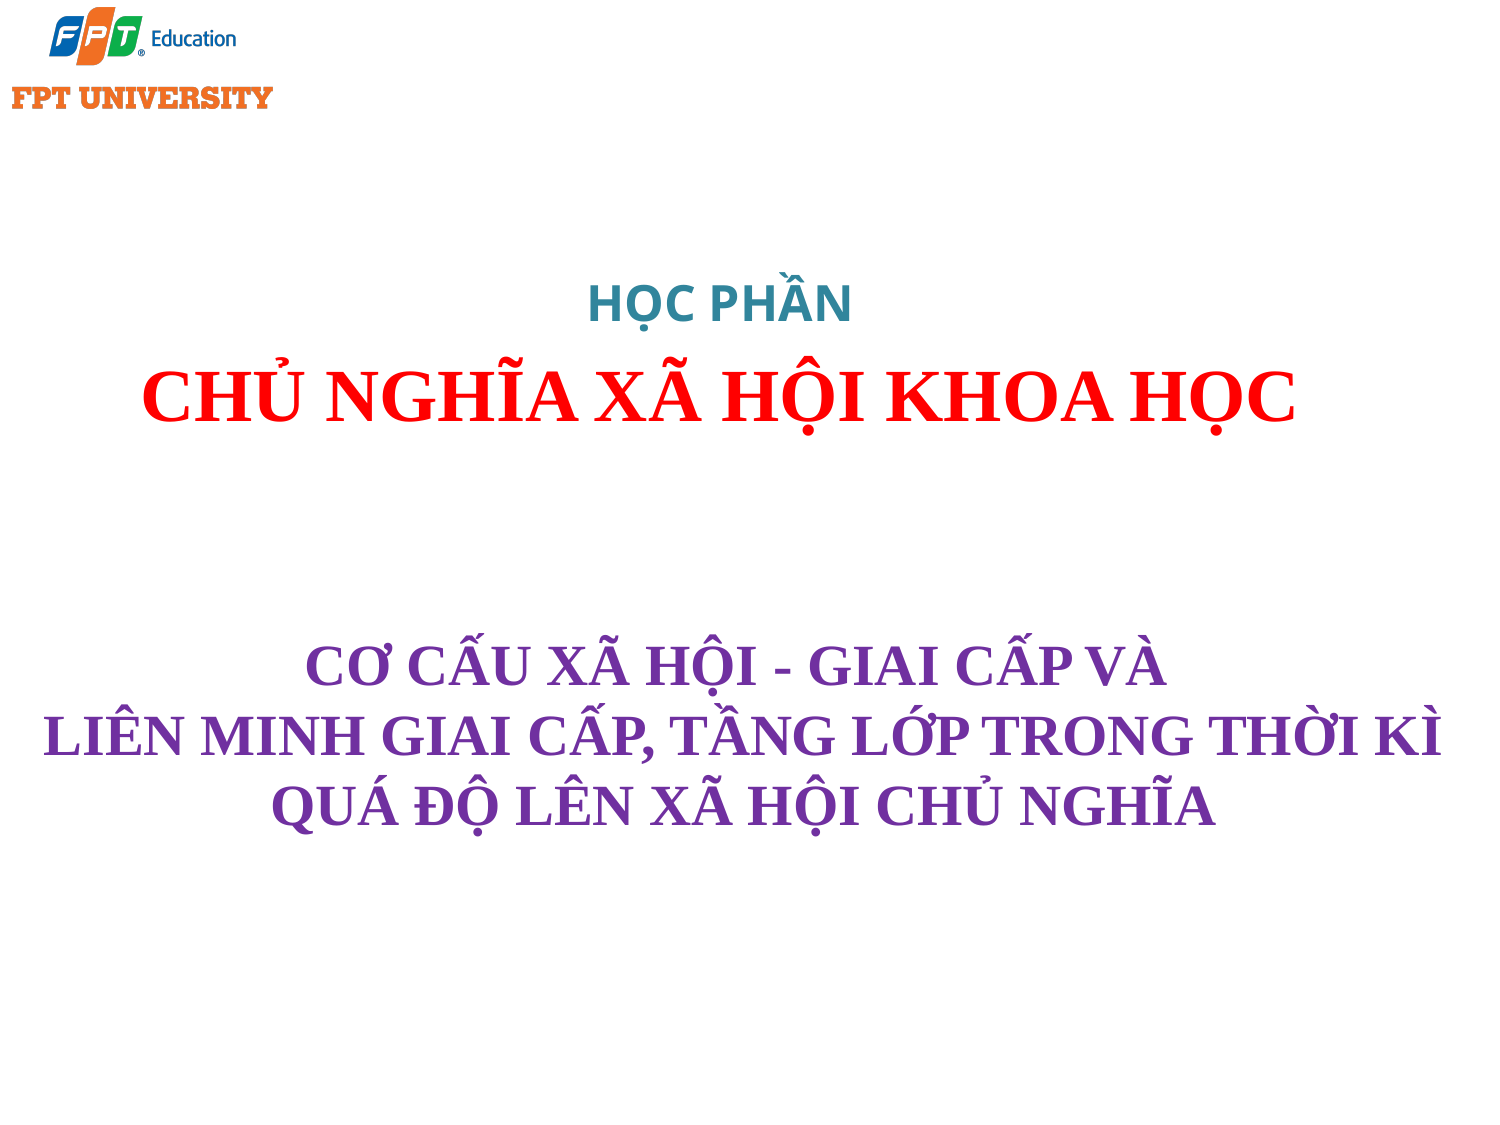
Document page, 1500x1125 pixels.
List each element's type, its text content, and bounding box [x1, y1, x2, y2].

text_box CƠ CẤU XÃ HỘI - GIAI CẤP VÀ LIÊN MINH GIAI CẤP, TẦNG LỚP TRONG THỜI KÌ QUÁ ĐỘ LÊN XÃ HỘI CHỦ NGHĨA [27, 619, 1460, 845]
text_box HỌC PHẦN CHỦ NGHĨA XÃ HỘI KHOA HỌC [27, 270, 1413, 577]
picture [12, 7, 273, 109]
